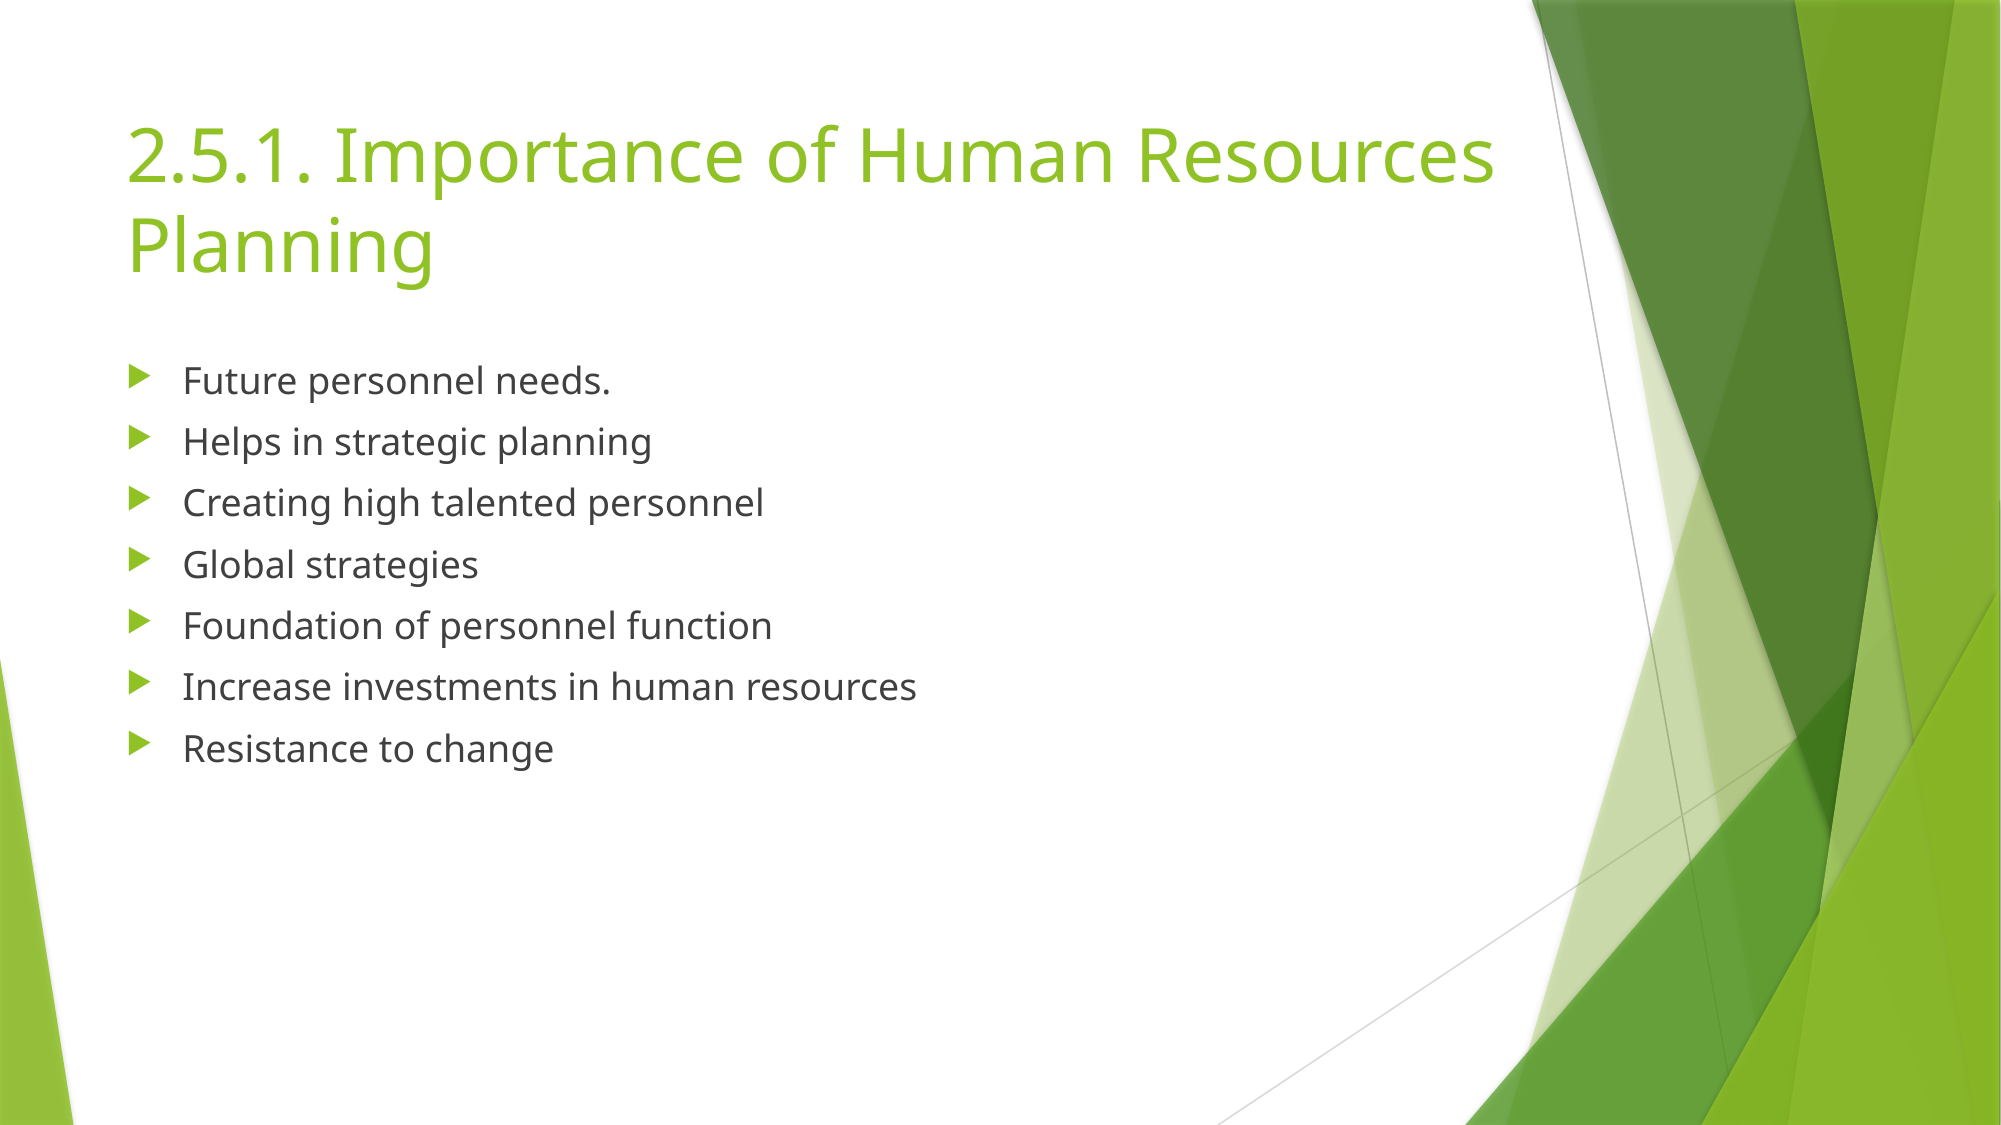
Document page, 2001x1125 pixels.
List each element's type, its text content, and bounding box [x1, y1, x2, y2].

list Future personnel needs. Helps in strategic planning Creating high talented personnel Global strategies Foundation of personnel function Increase investments in human resources Resistance to change [111, 354, 1522, 992]
title 2.5.1. Importance of Human Resources Planning [111, 99, 1522, 317]
